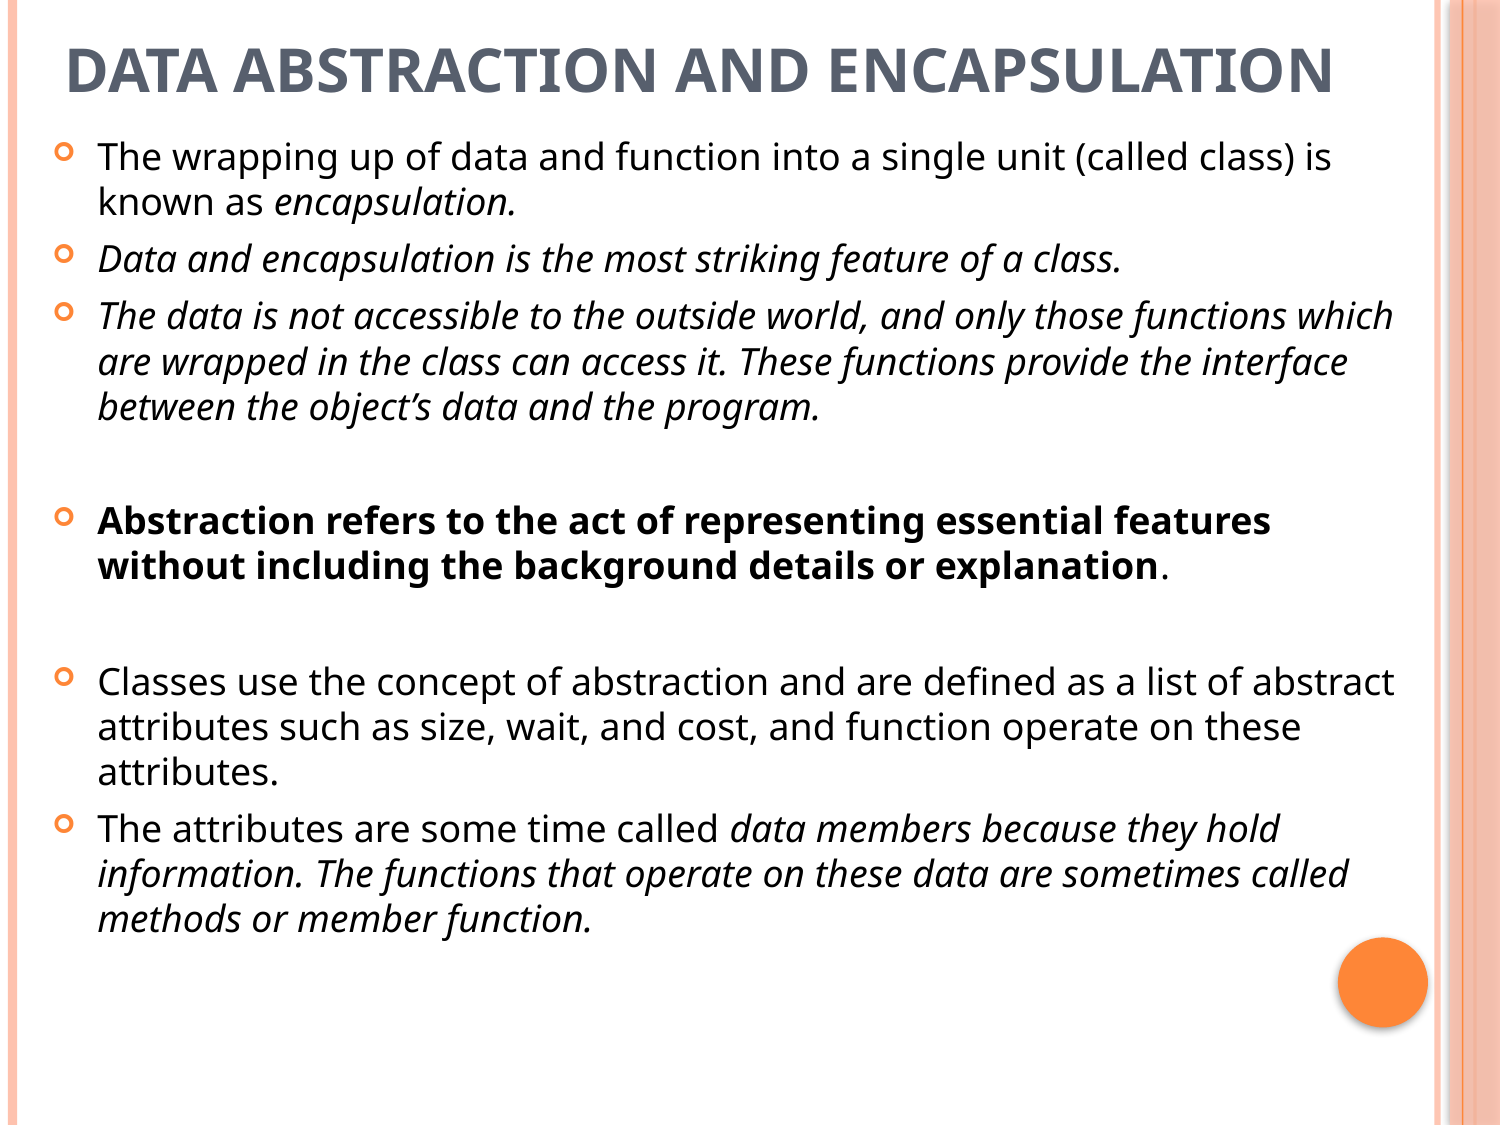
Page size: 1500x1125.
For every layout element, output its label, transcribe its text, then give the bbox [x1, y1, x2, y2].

title Data Abstraction and Encapsulation [50, 24, 1425, 113]
list The wrapping up of data and function into a single unit (called class) is known as encapsulation. Data and encapsulation is the most striking feature of a class. The data is not accessible to the outside world, and only those functions which are wrapped in the class can access it. These functions provide the interface between the object’s data and the program. Abstraction refers to the act of representing essential features without including the background details or explanation. Classes use the concept of abstraction and are defined as a list of abstract attributes such as size, wait, and cost, and function operate on these attributes. The attributes are some time called data members because they hold information. The functions that operate on these data are sometimes called methods or member function. [37, 125, 1425, 1088]
